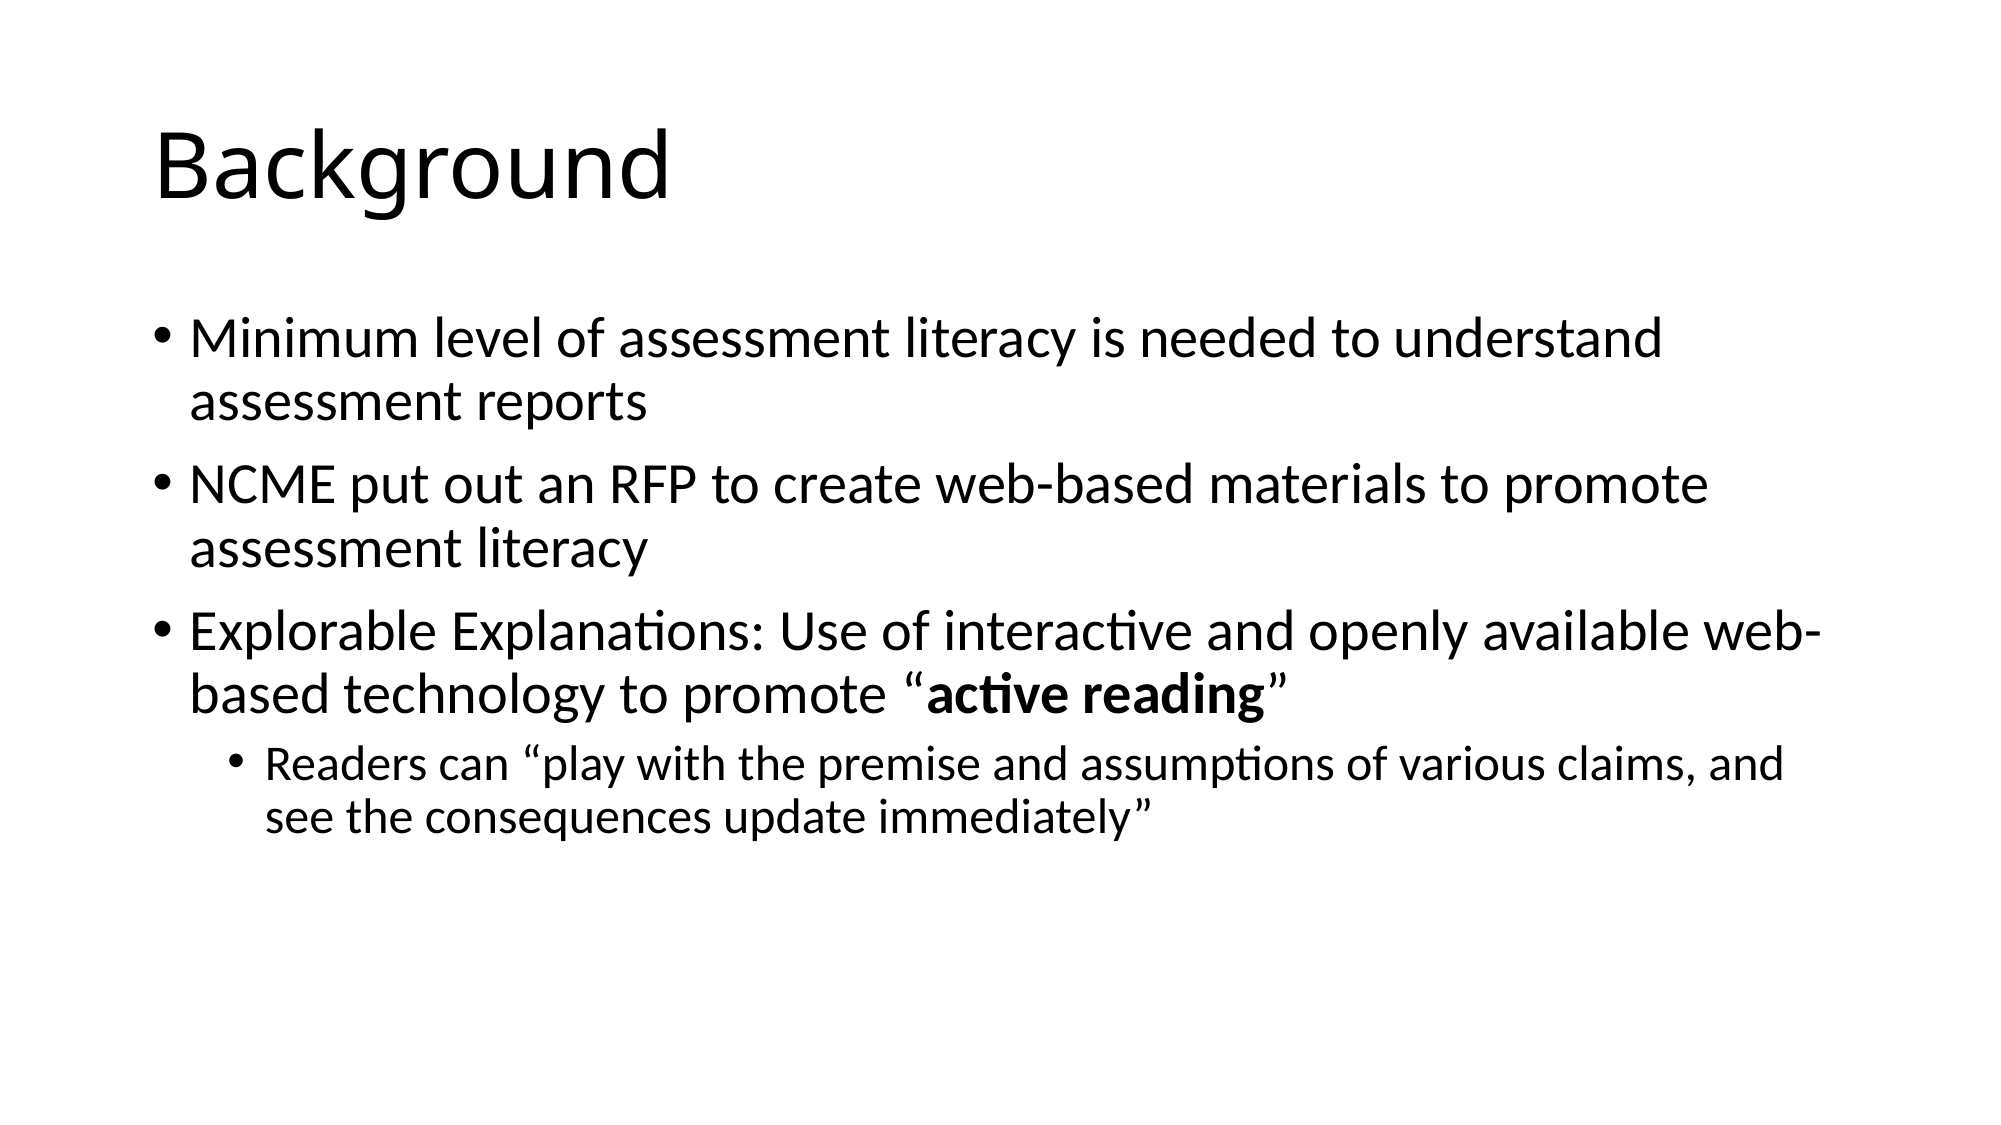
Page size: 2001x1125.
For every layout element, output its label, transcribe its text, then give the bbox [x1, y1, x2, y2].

list Minimum level of assessment literacy is needed to understand assessment reports NCME put out an RFP to create web-based materials to promote assessment literacy Explorable Explanations: Use of interactive and openly available web-based technology to promote “active reading” Readers can “play with the premise and assumptions of various claims, and see the consequences update immediately” [137, 299, 1863, 1014]
title Background [137, 59, 1863, 278]
